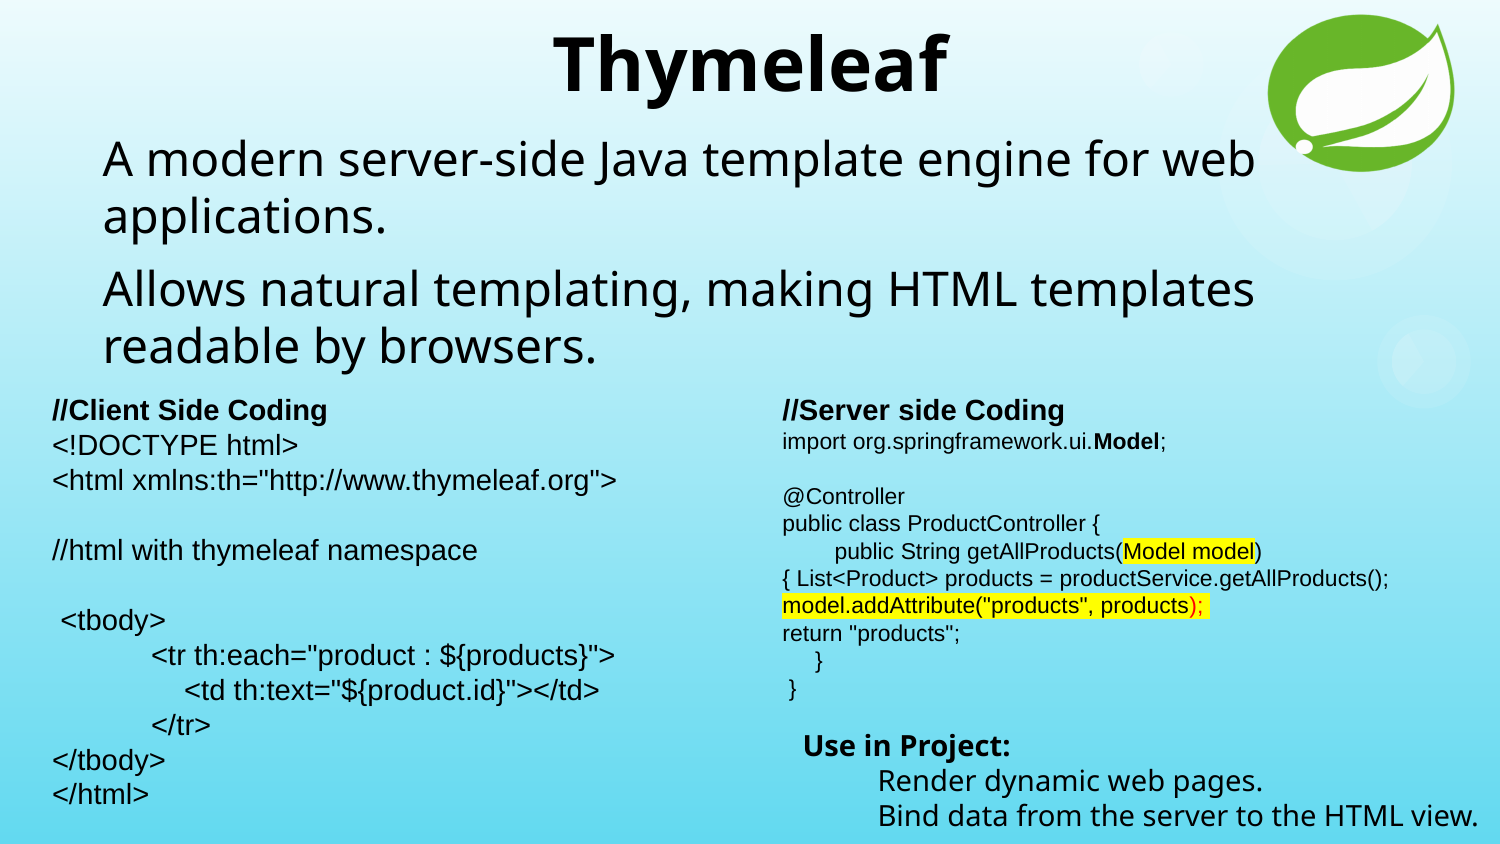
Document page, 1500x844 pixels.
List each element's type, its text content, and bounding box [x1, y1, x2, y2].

text_box A modern server-side Java template engine for web applications. [87, 113, 1426, 243]
text_box //Server side Coding import org.springframework.ui.Model; @Controller public class ProductController { public String getAllProducts(Model model) { List<Product> products = productService.getAllProducts(); model.addAttribute("products", products); return "products"; } } [767, 383, 1426, 709]
text_box Allows natural templating, making HTML templates readable by browsers. [87, 243, 1426, 365]
text_box Use in Project: Render dynamic web pages. Bind data from the server to the HTML view. [787, 712, 1500, 833]
text_box //Client Side Coding <!DOCTYPE html> <html xmlns:th="http://www.thymeleaf.org"> //html with thymeleaf namespace <tbody> <tr th:each="product : ${products}"> <td th:text="${product.id}"></td> </tr> </tbody> </html> [37, 383, 681, 819]
picture [1260, 10, 1462, 180]
title Thymeleaf [0, 0, 1500, 122]
